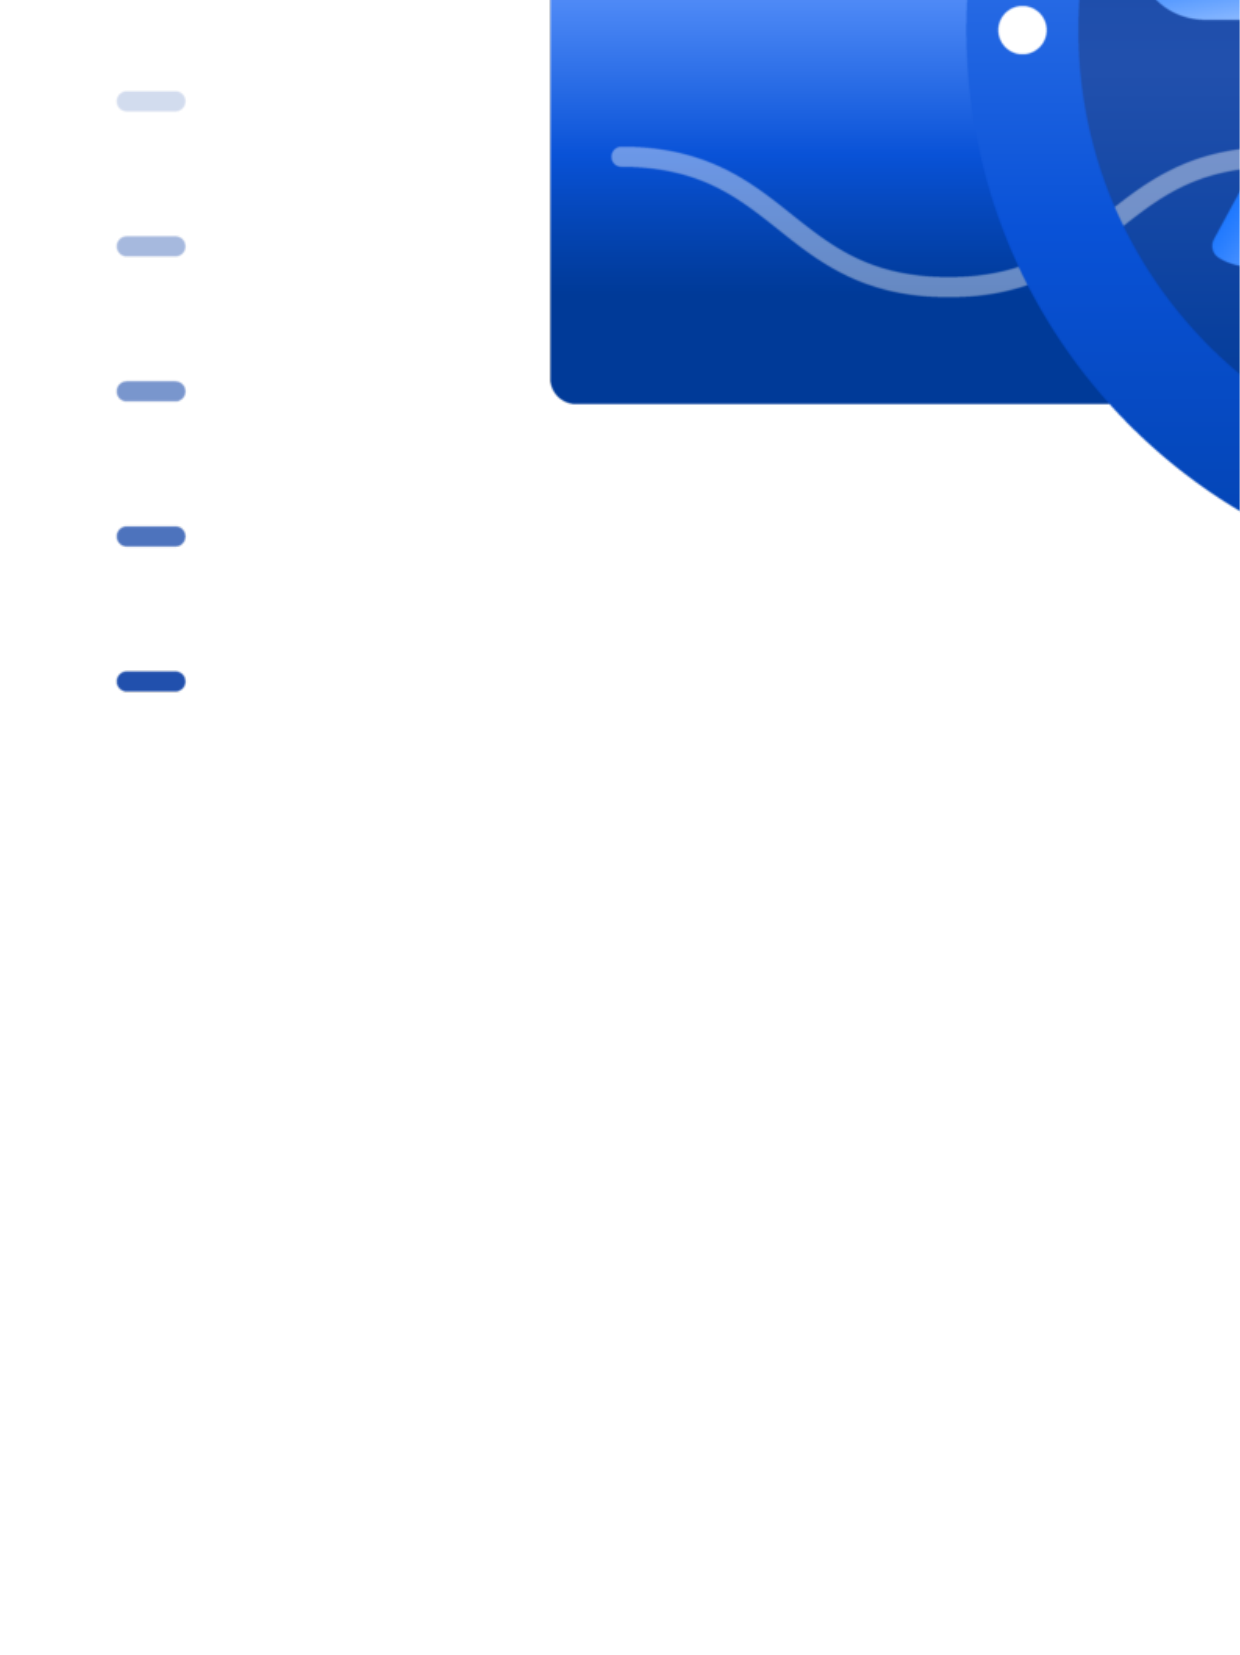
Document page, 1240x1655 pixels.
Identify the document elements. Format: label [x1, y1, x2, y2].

picture [25, 0, 1240, 781]
